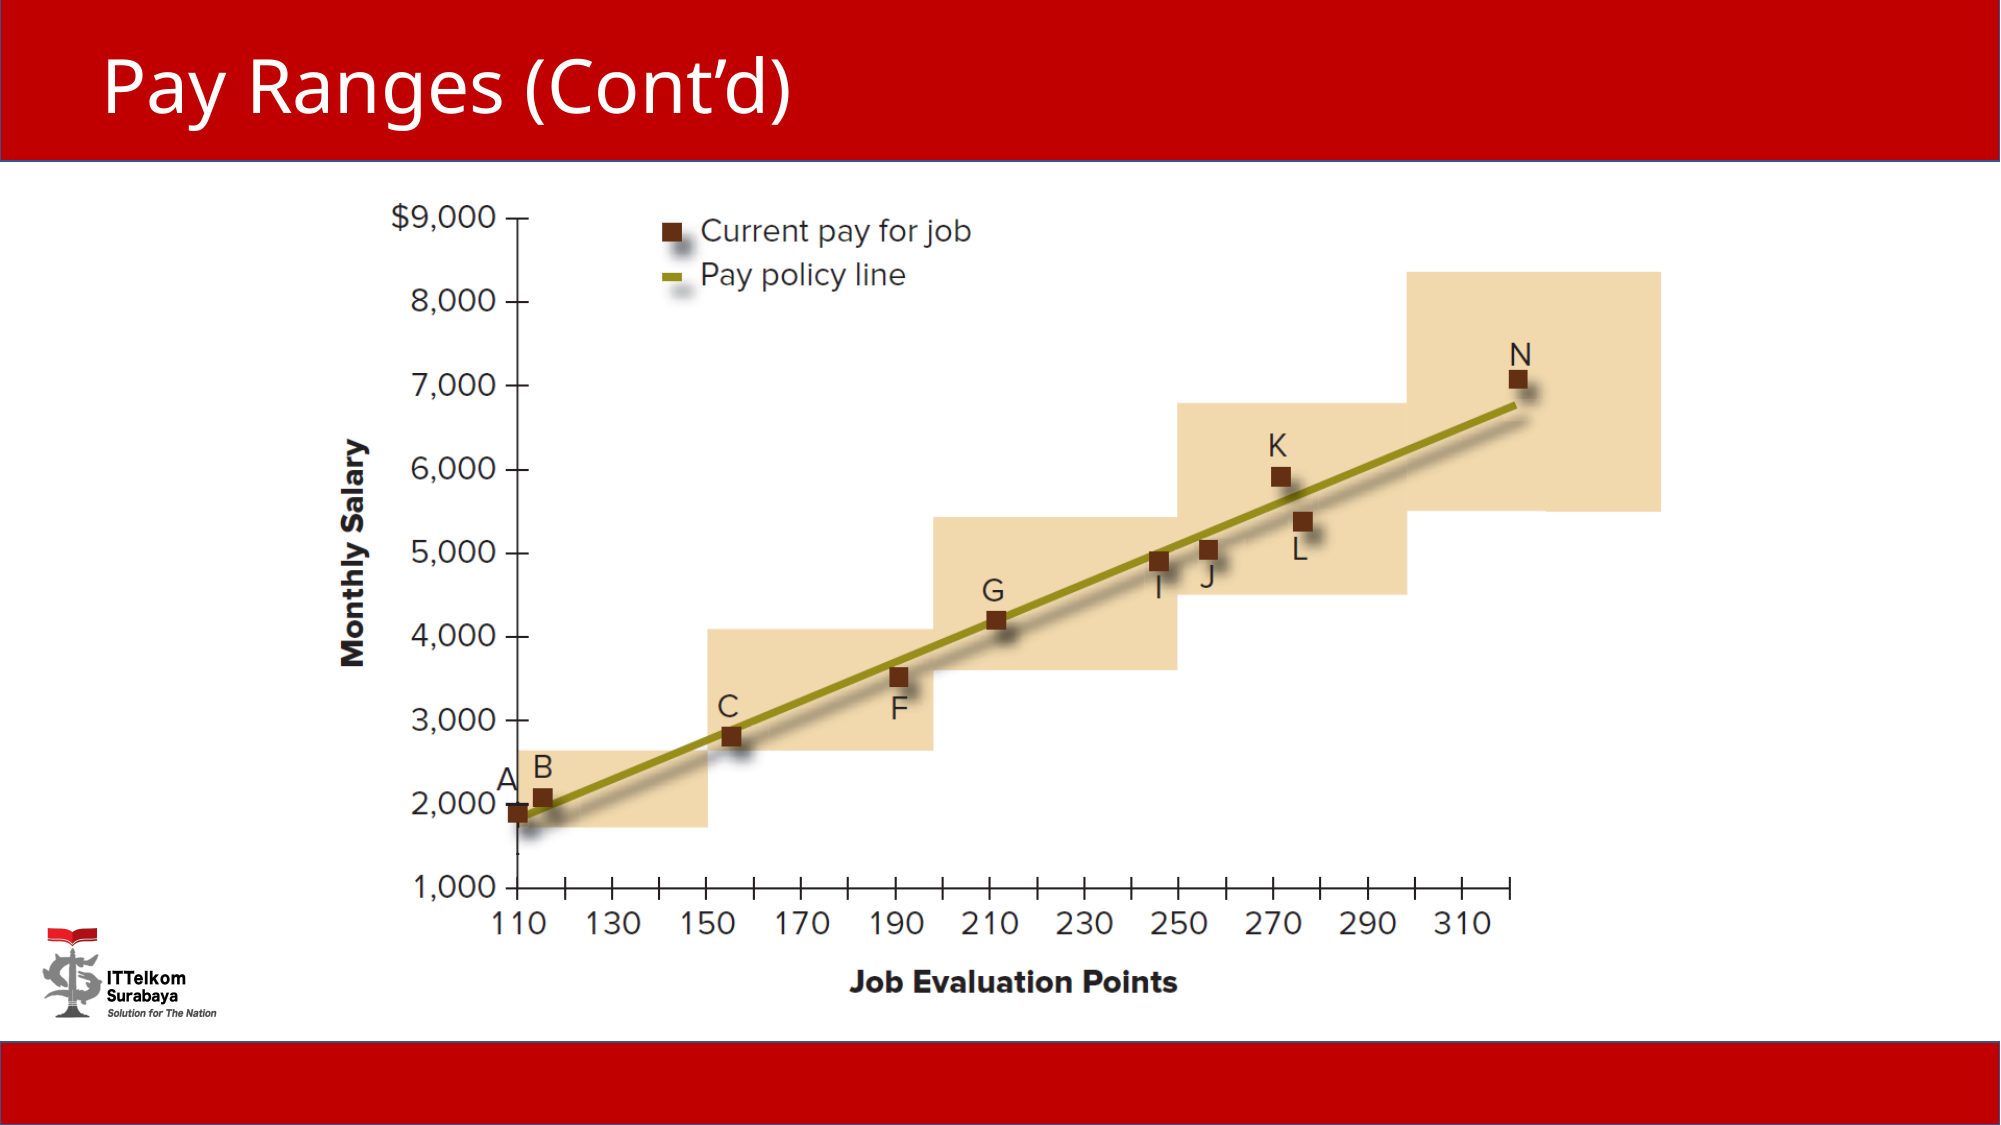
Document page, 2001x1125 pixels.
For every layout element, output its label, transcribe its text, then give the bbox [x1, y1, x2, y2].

picture [41, 926, 217, 1020]
picture [316, 180, 1684, 1023]
title Pay Ranges (Cont’d) [86, 29, 1750, 138]
text_box [0, 1041, 2000, 1125]
text_box [0, 0, 2000, 162]
